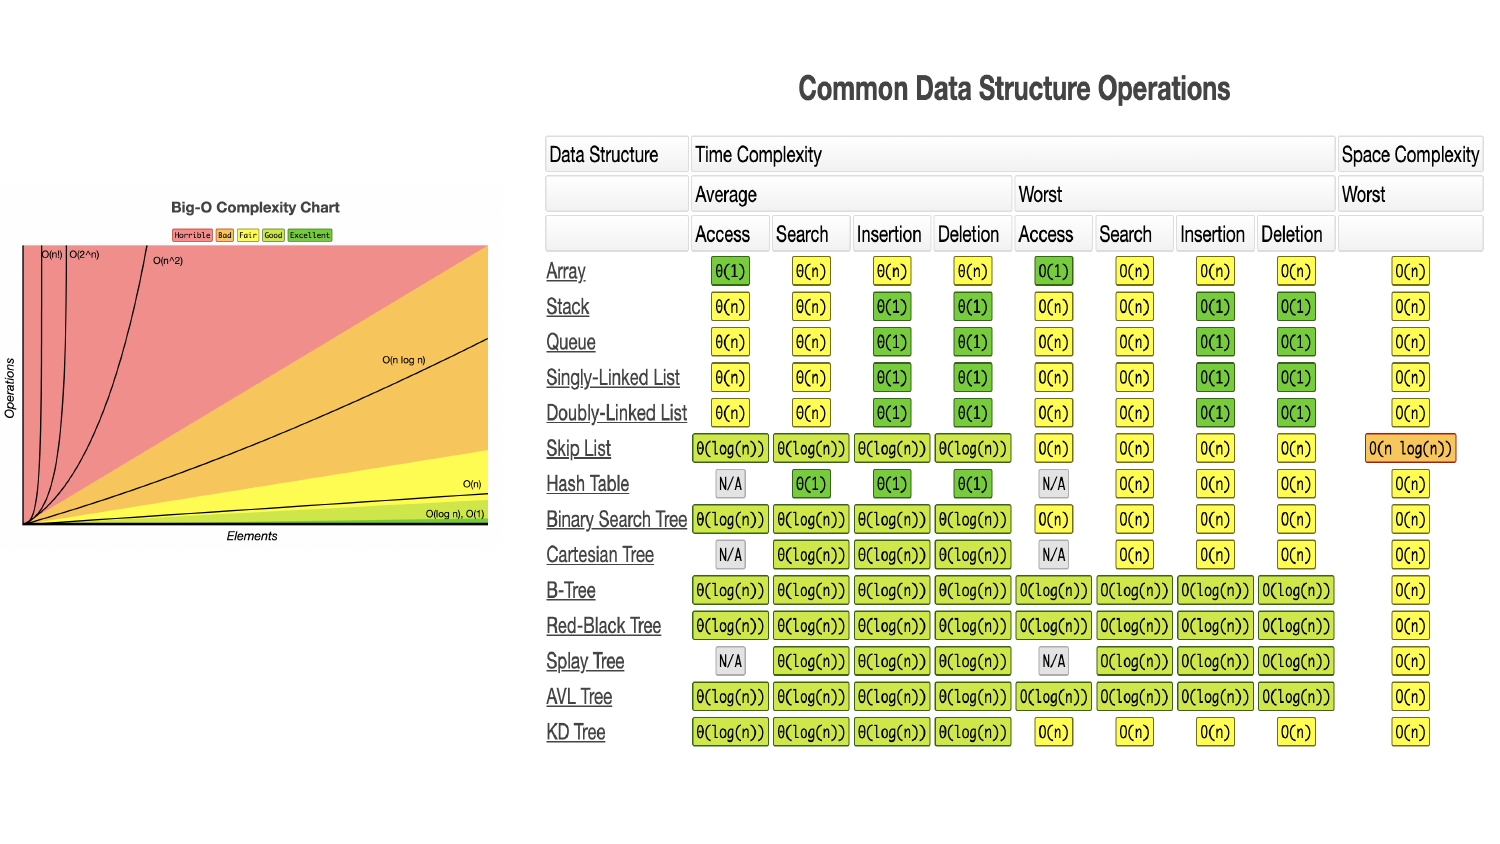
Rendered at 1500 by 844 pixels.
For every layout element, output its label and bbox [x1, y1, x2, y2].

picture [524, 57, 1495, 786]
picture [0, 185, 503, 551]
